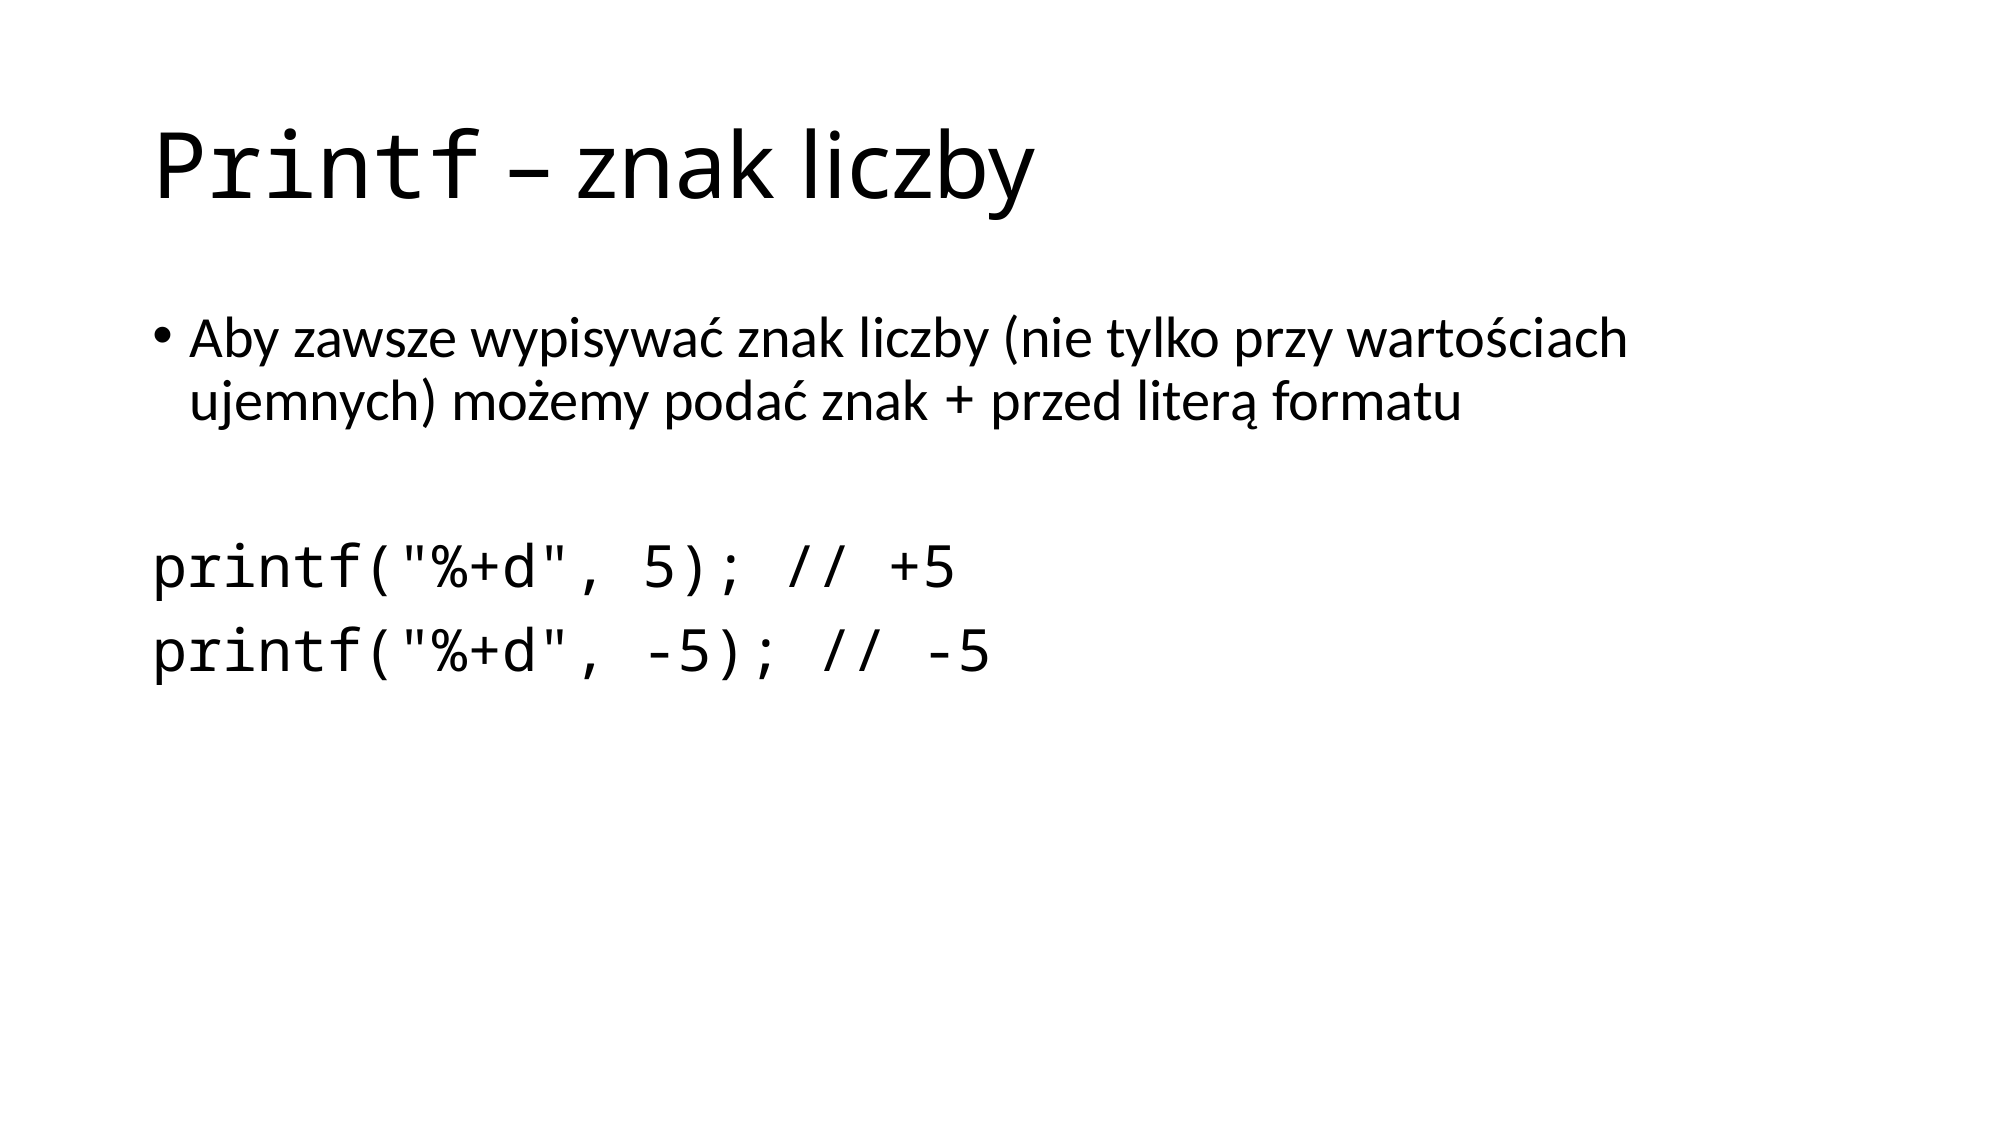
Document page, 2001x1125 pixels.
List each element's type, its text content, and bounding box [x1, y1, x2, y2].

list Aby zawsze wypisywać znak liczby (nie tylko przy wartościach ujemnych) możemy podać znak + przed literą formatu printf("%+d", 5); // +5 printf("%+d", -5); // -5 [137, 299, 1863, 1014]
title Printf – znak liczby [137, 59, 1863, 278]
